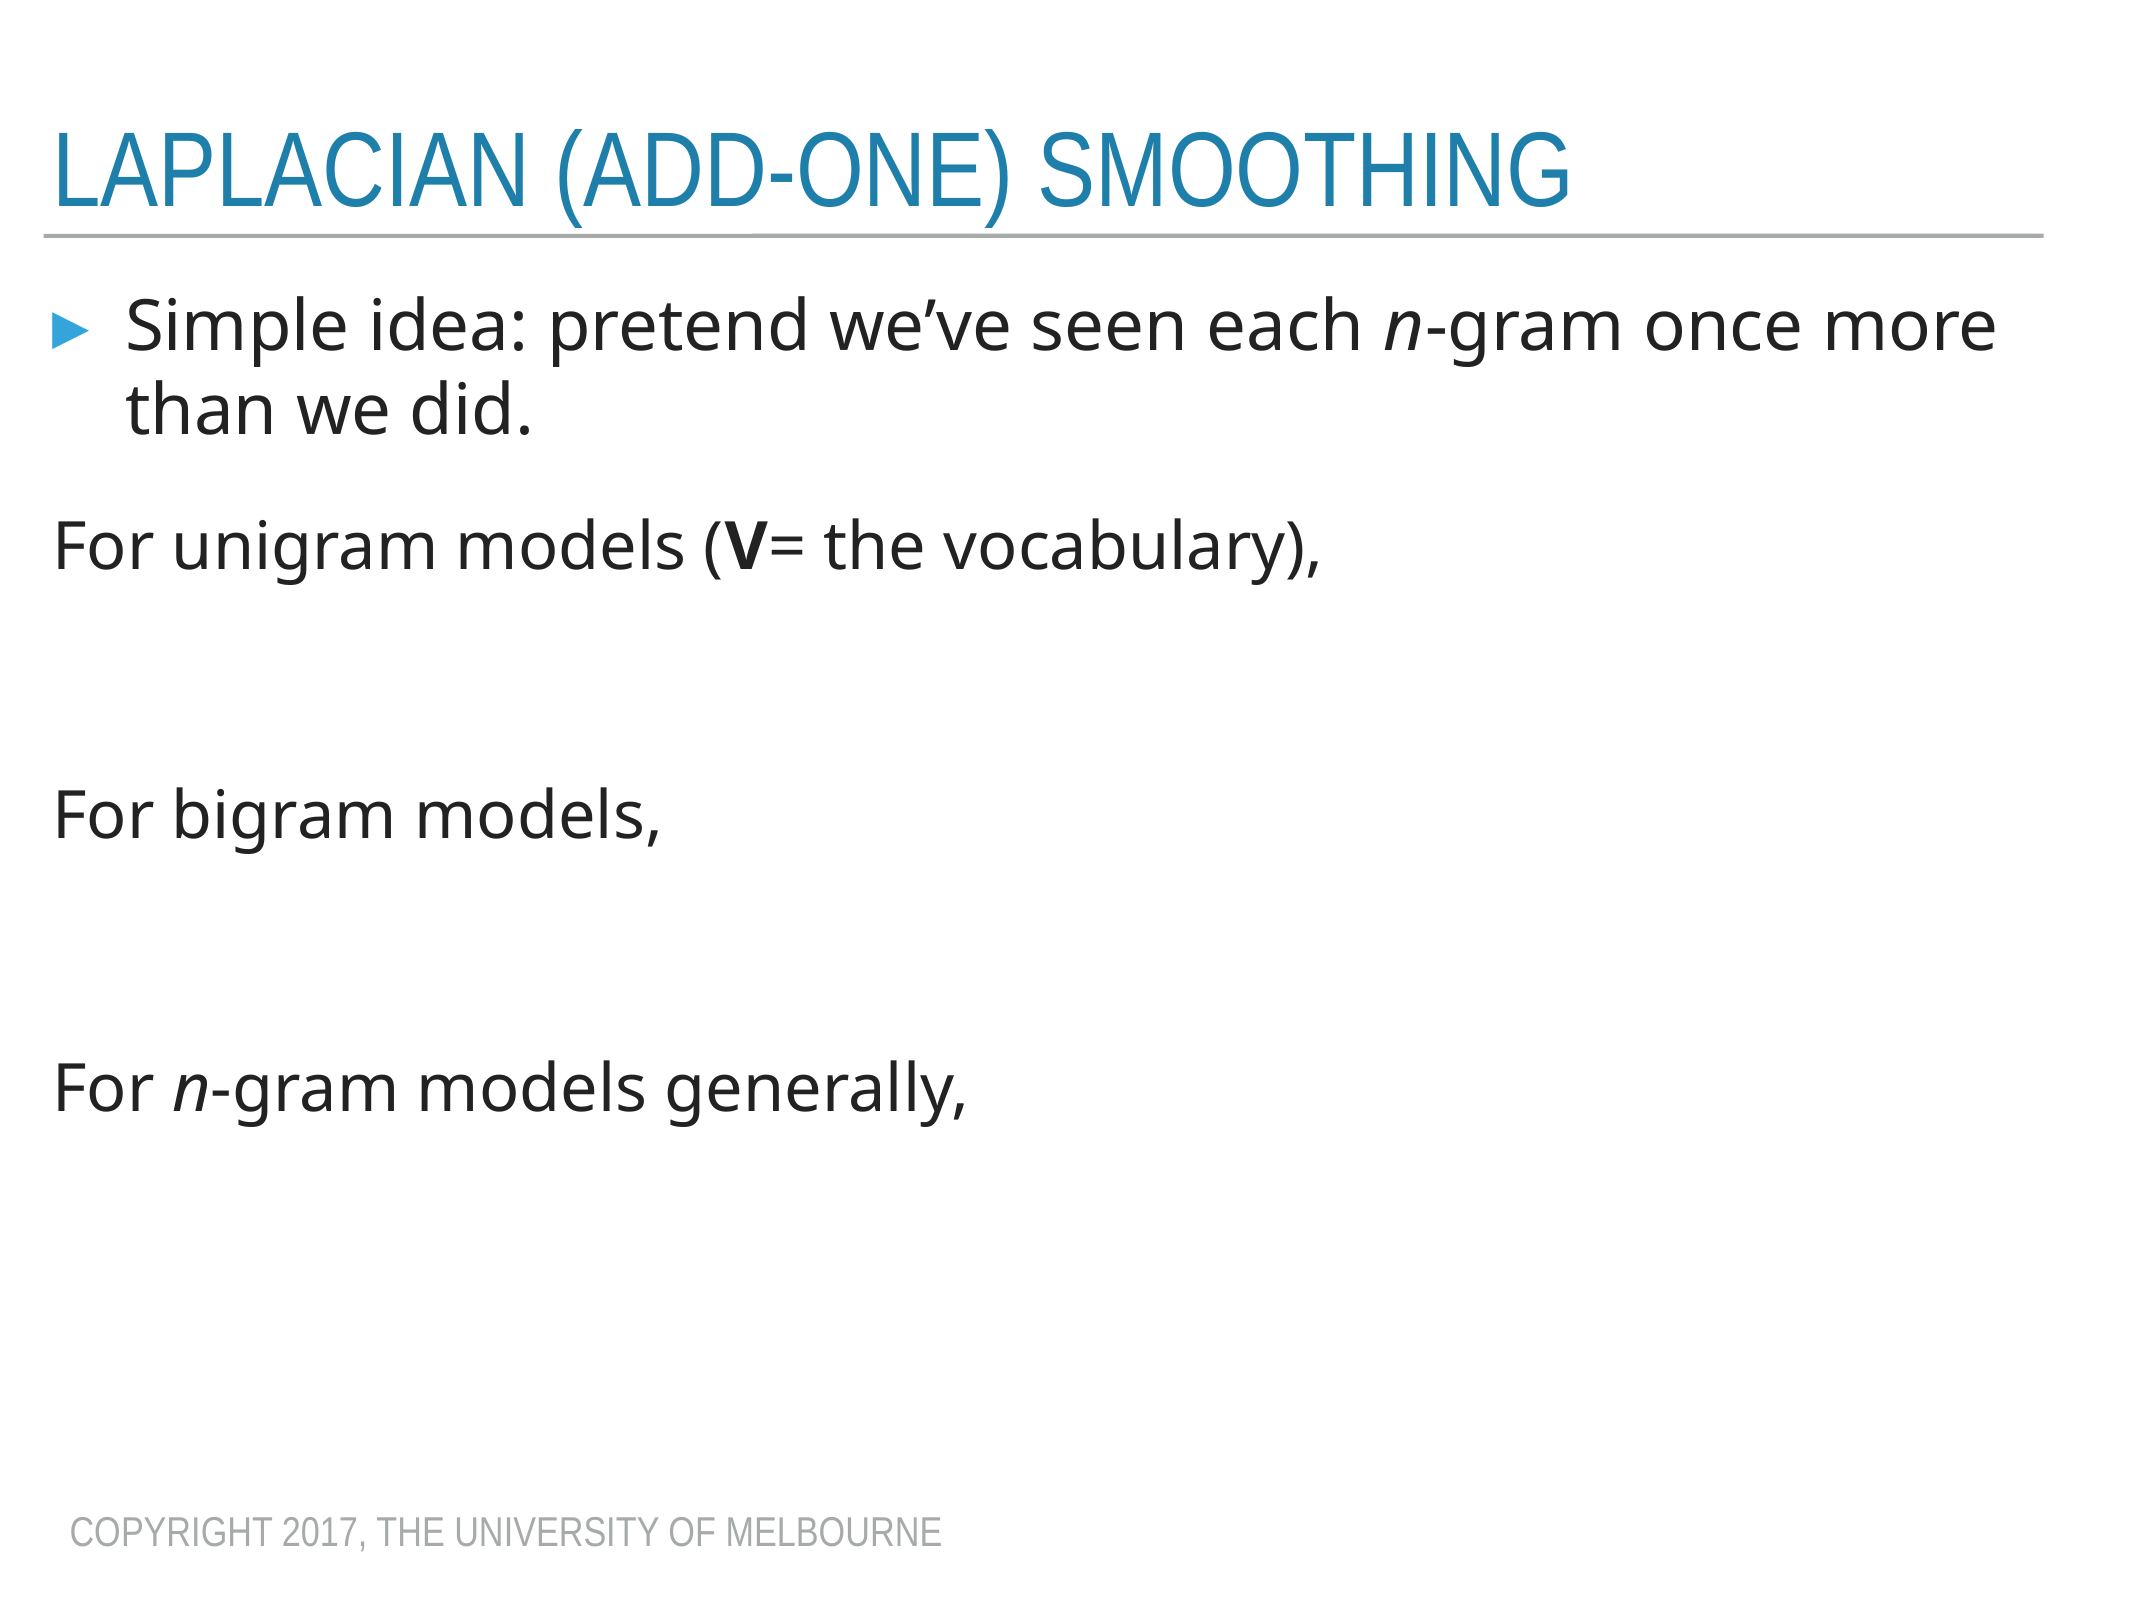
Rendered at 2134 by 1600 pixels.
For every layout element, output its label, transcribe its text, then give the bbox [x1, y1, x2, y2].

title Laplacian (Add-one) smoothing [43, 116, 2045, 236]
